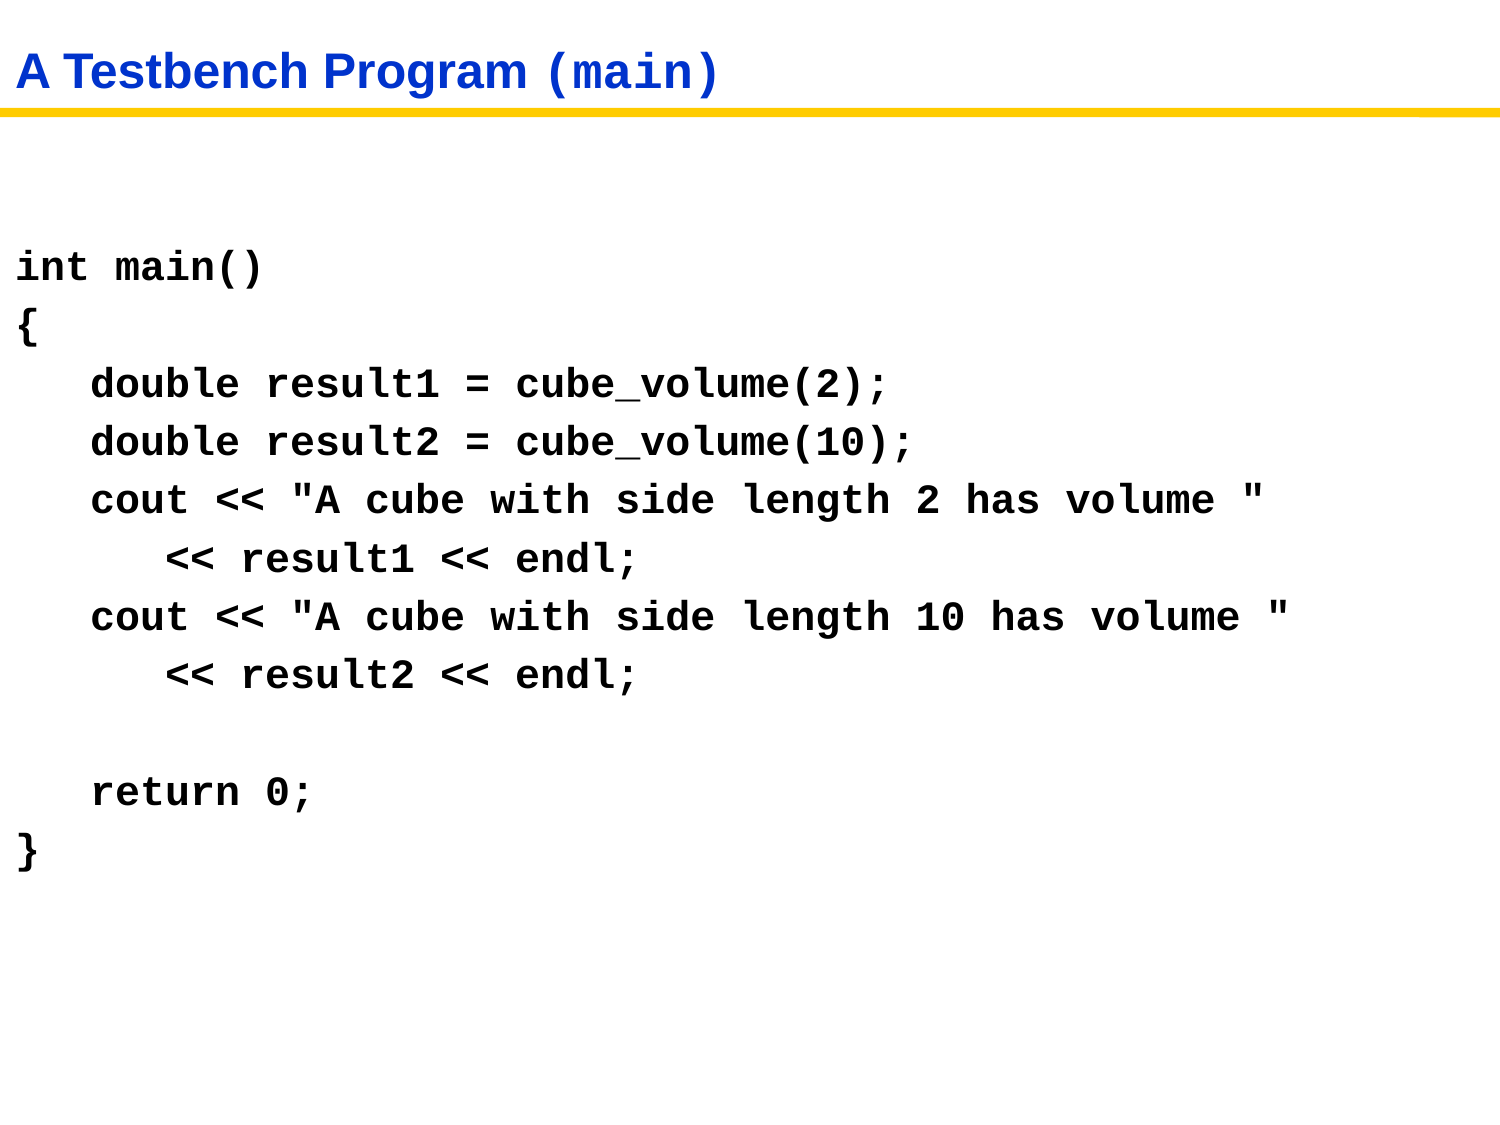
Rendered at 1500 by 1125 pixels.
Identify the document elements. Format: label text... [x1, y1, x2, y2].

title A Testbench Program (main) [0, 24, 1163, 113]
list int main() { double result1 = cube_volume(2); double result2 = cube_volume(10); cout << "A cube with side length 2 has volume " << result1 << endl; cout << "A cube with side length 10 has volume " << result2 << endl; return 0; } [0, 231, 1500, 1031]
